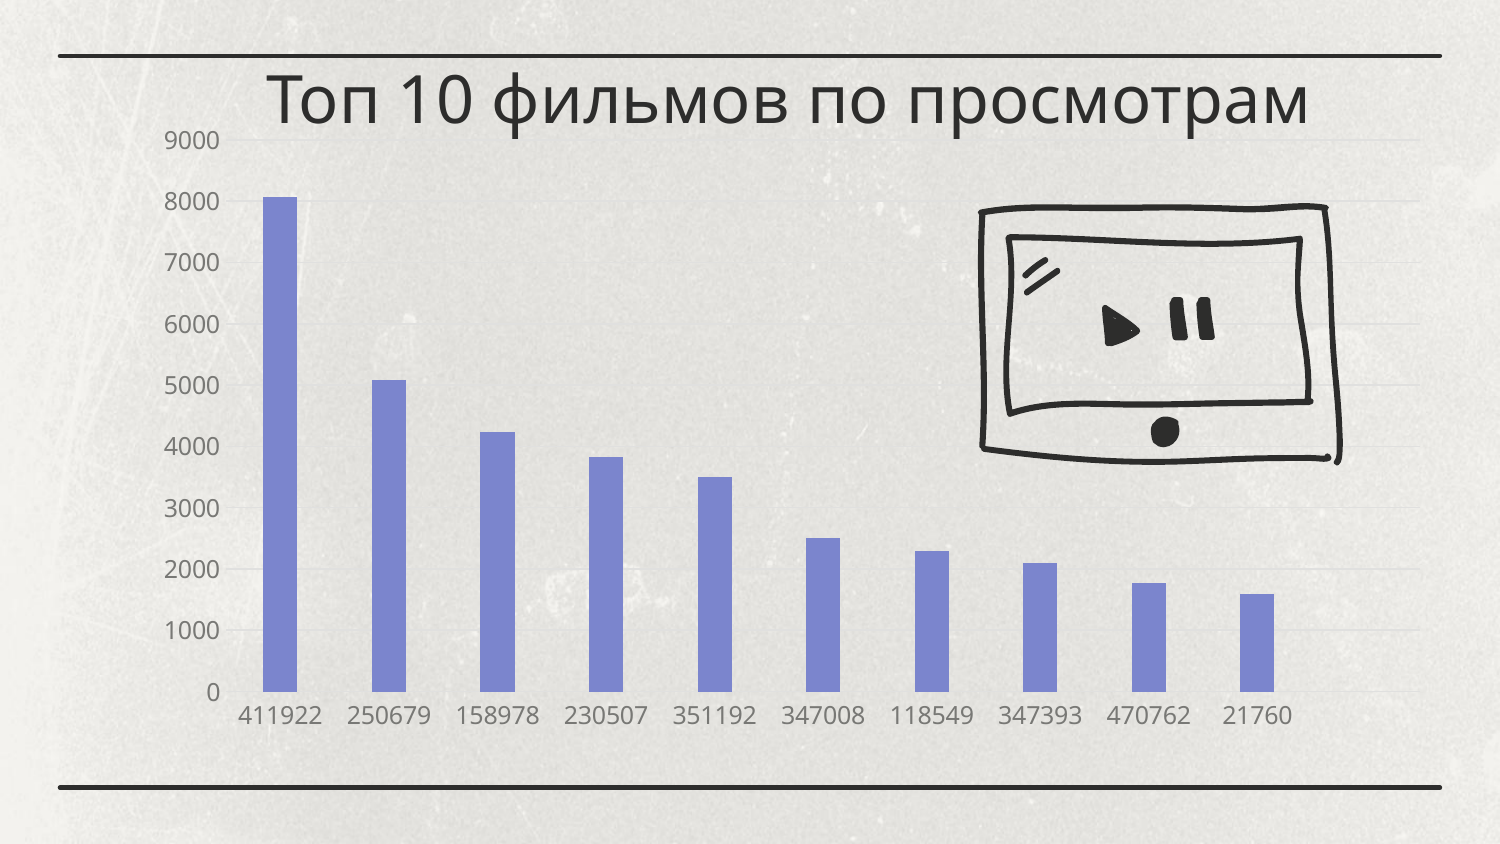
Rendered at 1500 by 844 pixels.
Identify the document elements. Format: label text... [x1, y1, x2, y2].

picture [0, 0, 1500, 844]
title Топ 10 фильмов по просмотрам [157, 41, 1421, 100]
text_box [974, 202, 1344, 466]
chart [66, 100, 1422, 763]
